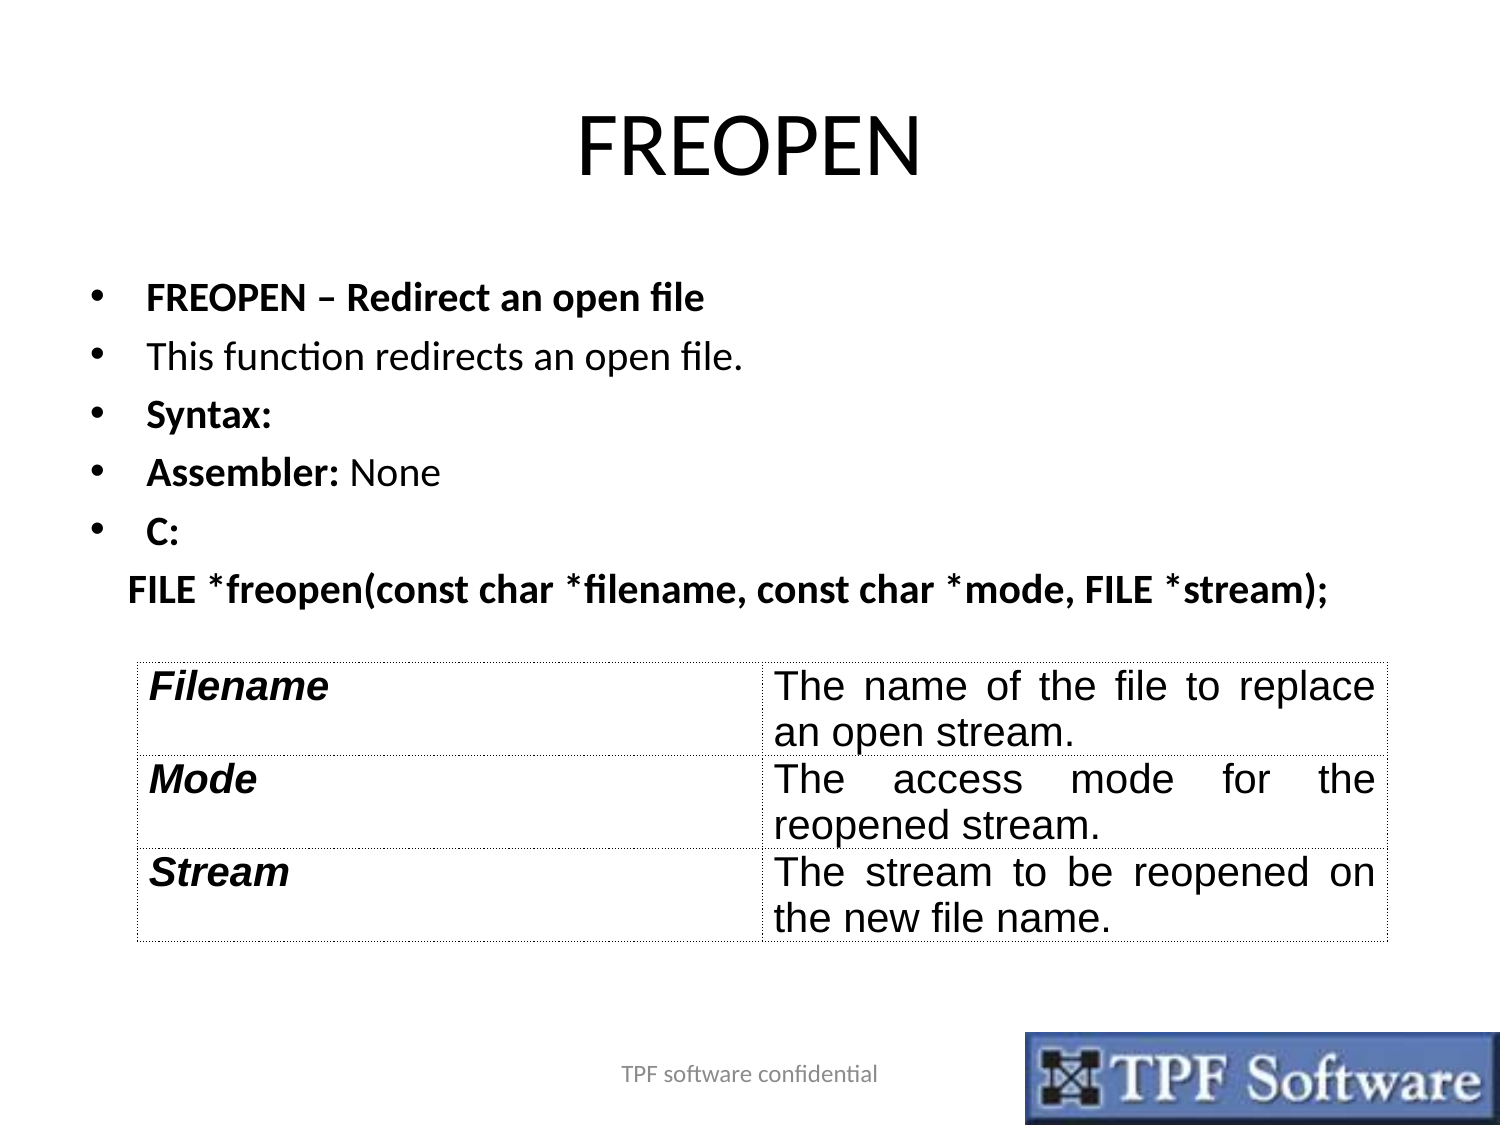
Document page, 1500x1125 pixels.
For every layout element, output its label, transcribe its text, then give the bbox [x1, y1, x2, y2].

table_cell The stream to be reopened on the new file name. [762, 849, 1387, 942]
footer TPF software confidential [512, 1042, 988, 1103]
list FREOPEN – Redirect an open file This function redirects an open file. Syntax: Assembler: None C: FILE *freopen(const char *filename, const char *mode, FILE *stream); [75, 262, 1425, 1005]
table_cell Stream [137, 849, 762, 942]
table_header The name of the file to replace an open stream. [762, 662, 1387, 755]
table_cell Mode [137, 755, 762, 849]
picture [1024, 1032, 1500, 1125]
table_cell The access mode for the reopened stream. [762, 755, 1387, 849]
title FREOPEN [75, 45, 1425, 233]
table_header Filename [137, 662, 762, 755]
